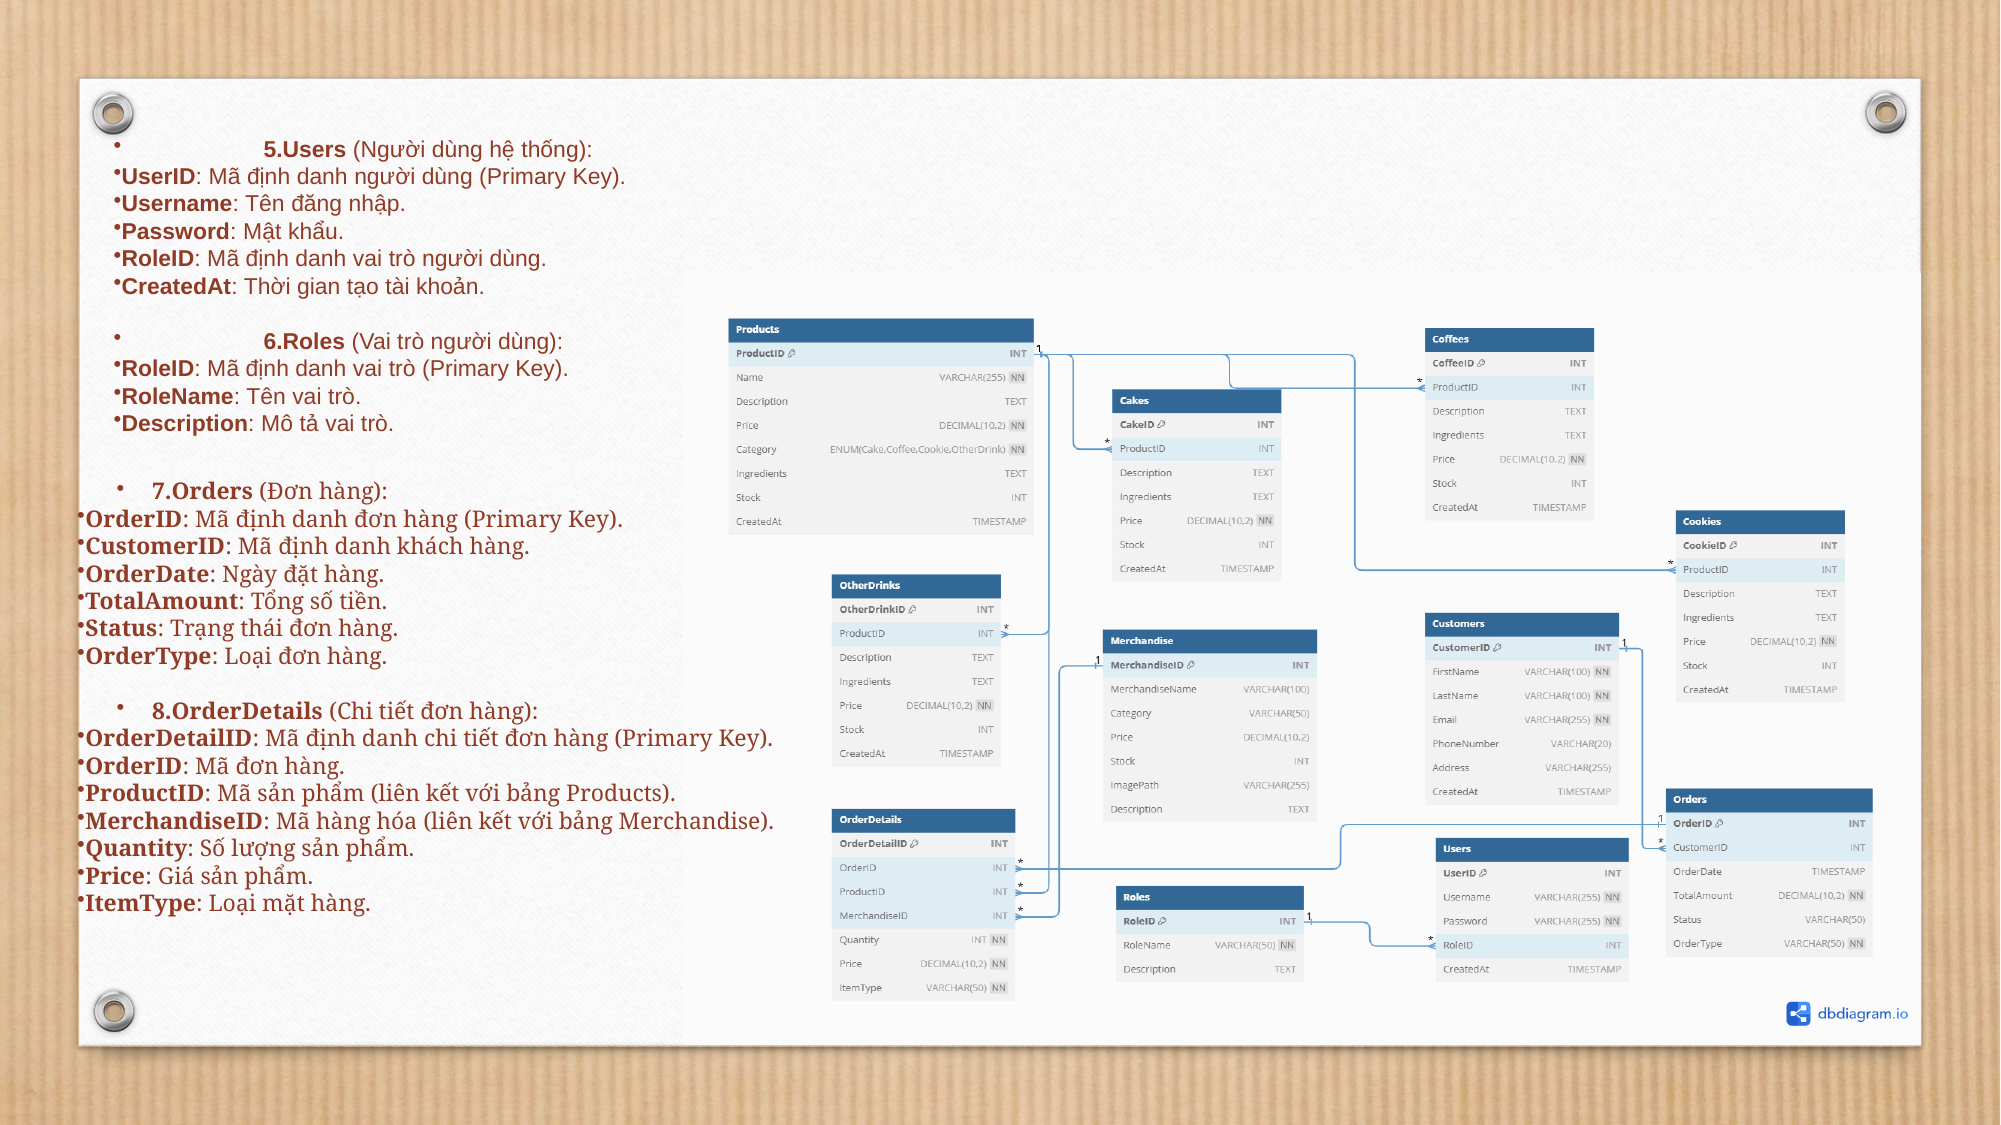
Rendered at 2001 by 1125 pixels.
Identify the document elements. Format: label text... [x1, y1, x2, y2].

text_box 7.Orders (Đơn hàng): OrderID: Mã định danh đơn hàng (Primary Key). CustomerID: Mã định danh khách hàng. OrderDate: Ngày đặt hàng. TotalAmount: Tổng số tiền. Status: Trạng thái đơn hàng. OrderType: Loại đơn hàng. 8.OrderDetails (Chi tiết đơn hàng): OrderDetailID: Mã định danh chi tiết đơn hàng (Primary Key). OrderID: Mã đơn hàng. ProductID: Mã sản phẩm (liên kết với bảng Products). MerchandiseID: Mã hàng hóa (liên kết với bảng Merchandise). Quantity: Số lượng sản phẩm. Price: Giá sản phẩm. ItemType: Loại mặt hàng. [62, 469, 683, 969]
title 5.Users (Người dùng hệ thống): UserID: Mã định danh người dùng (Primary Key). Username: Tên đăng nhập. Password: Mật khẩu. RoleID: Mã định danh vai trò người dùng. CreatedAt: Thời gian tạo tài khoản. 6.Roles (Vai trò người dùng): RoleID: Mã định danh vai trò (Primary Key). RoleName: Tên vai trò. Description: Mô tả vai trò. [98, 126, 725, 469]
picture [0, 0, 2001, 1125]
